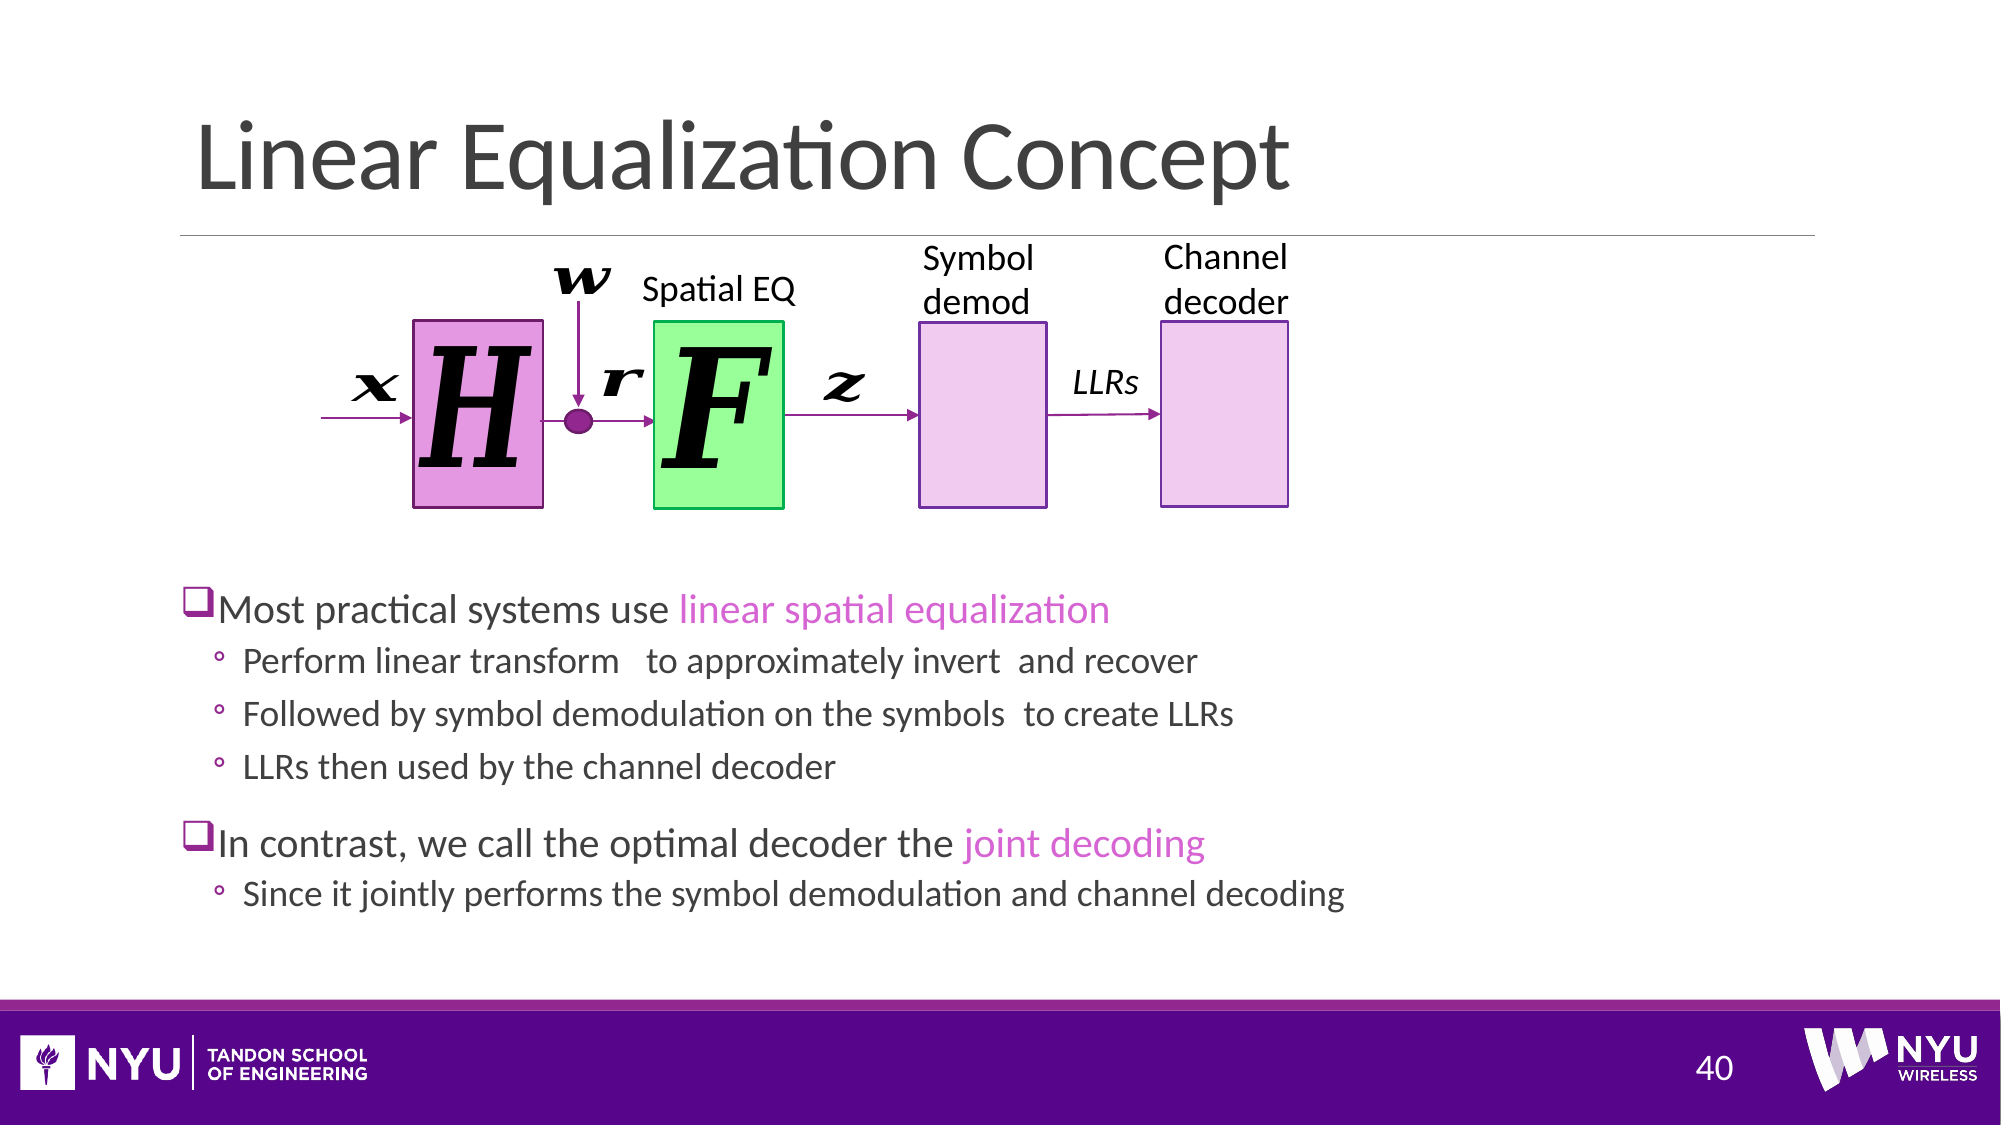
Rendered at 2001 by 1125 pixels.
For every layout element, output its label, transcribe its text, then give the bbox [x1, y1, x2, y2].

text_box [918, 330, 1048, 509]
text_box LLRs [1057, 349, 1154, 410]
text_box [569, 431, 589, 435]
text_box [1160, 330, 1289, 508]
text_box [564, 408, 593, 417]
slide_number 40 [1533, 1035, 1749, 1096]
title Linear Equalization Concept [180, 47, 1830, 218]
text_box Channel decoder [1149, 224, 1305, 330]
text_box Spatial EQ [627, 256, 811, 317]
text_box Symbol demod [908, 225, 1059, 330]
